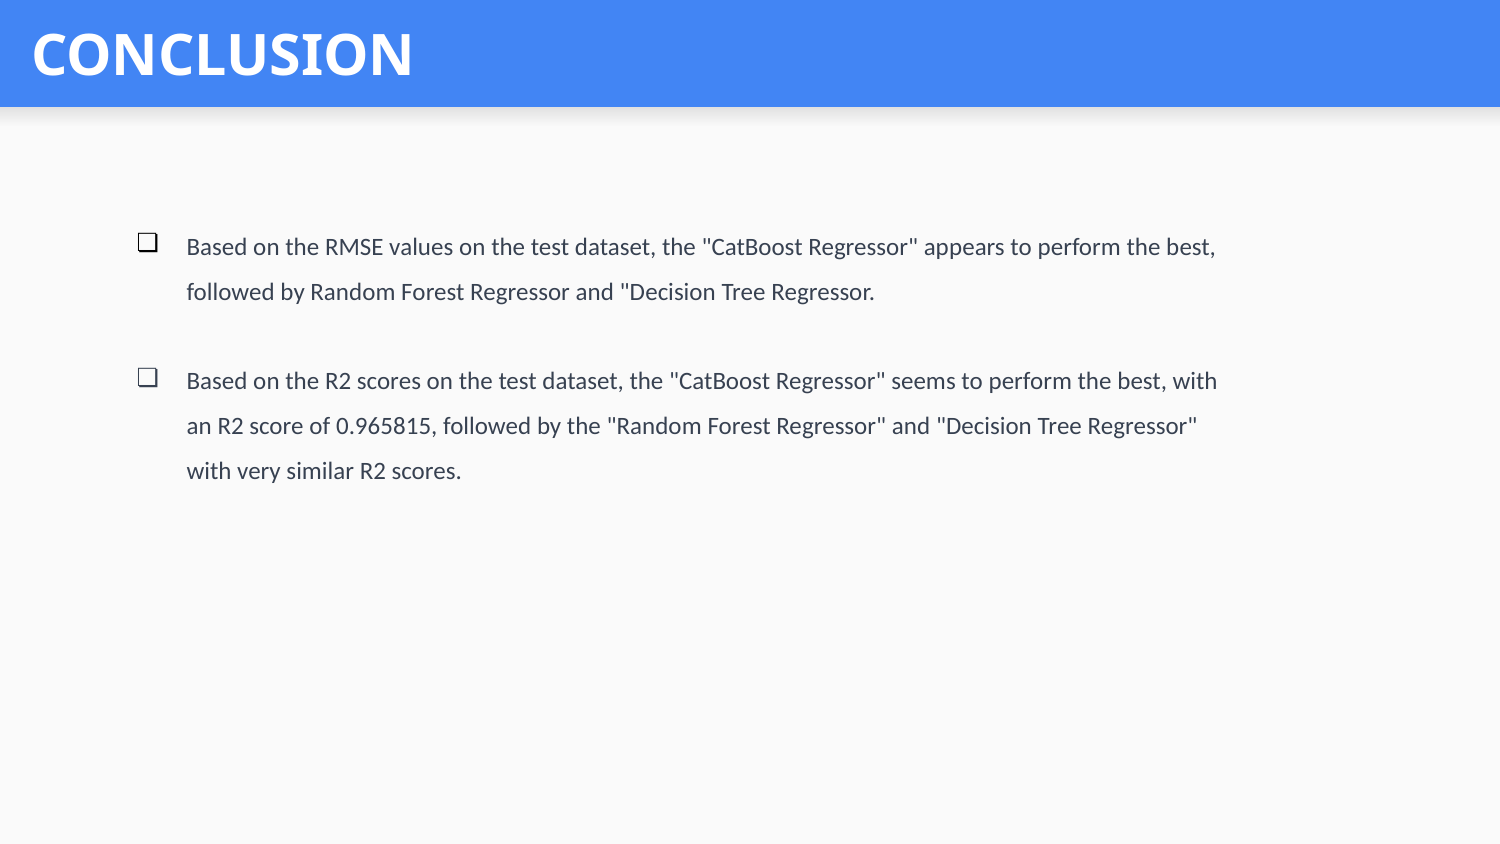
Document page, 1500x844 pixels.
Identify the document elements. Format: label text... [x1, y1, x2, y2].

text_box Based on the RMSE values on the test dataset, the "CatBoost Regressor" appears to perform the best, followed by Random Forest Regressor and "Decision Tree Regressor. Based on the R2 scores on the test dataset, the "CatBoost Regressor" seems to perform the best, with an R2 score of 0.965815, followed by the "Random Forest Regressor" and "Decision Tree Regressor" with very similar R2 scores. [96, 200, 1256, 742]
title CONCLUSION [16, 2, 1464, 102]
